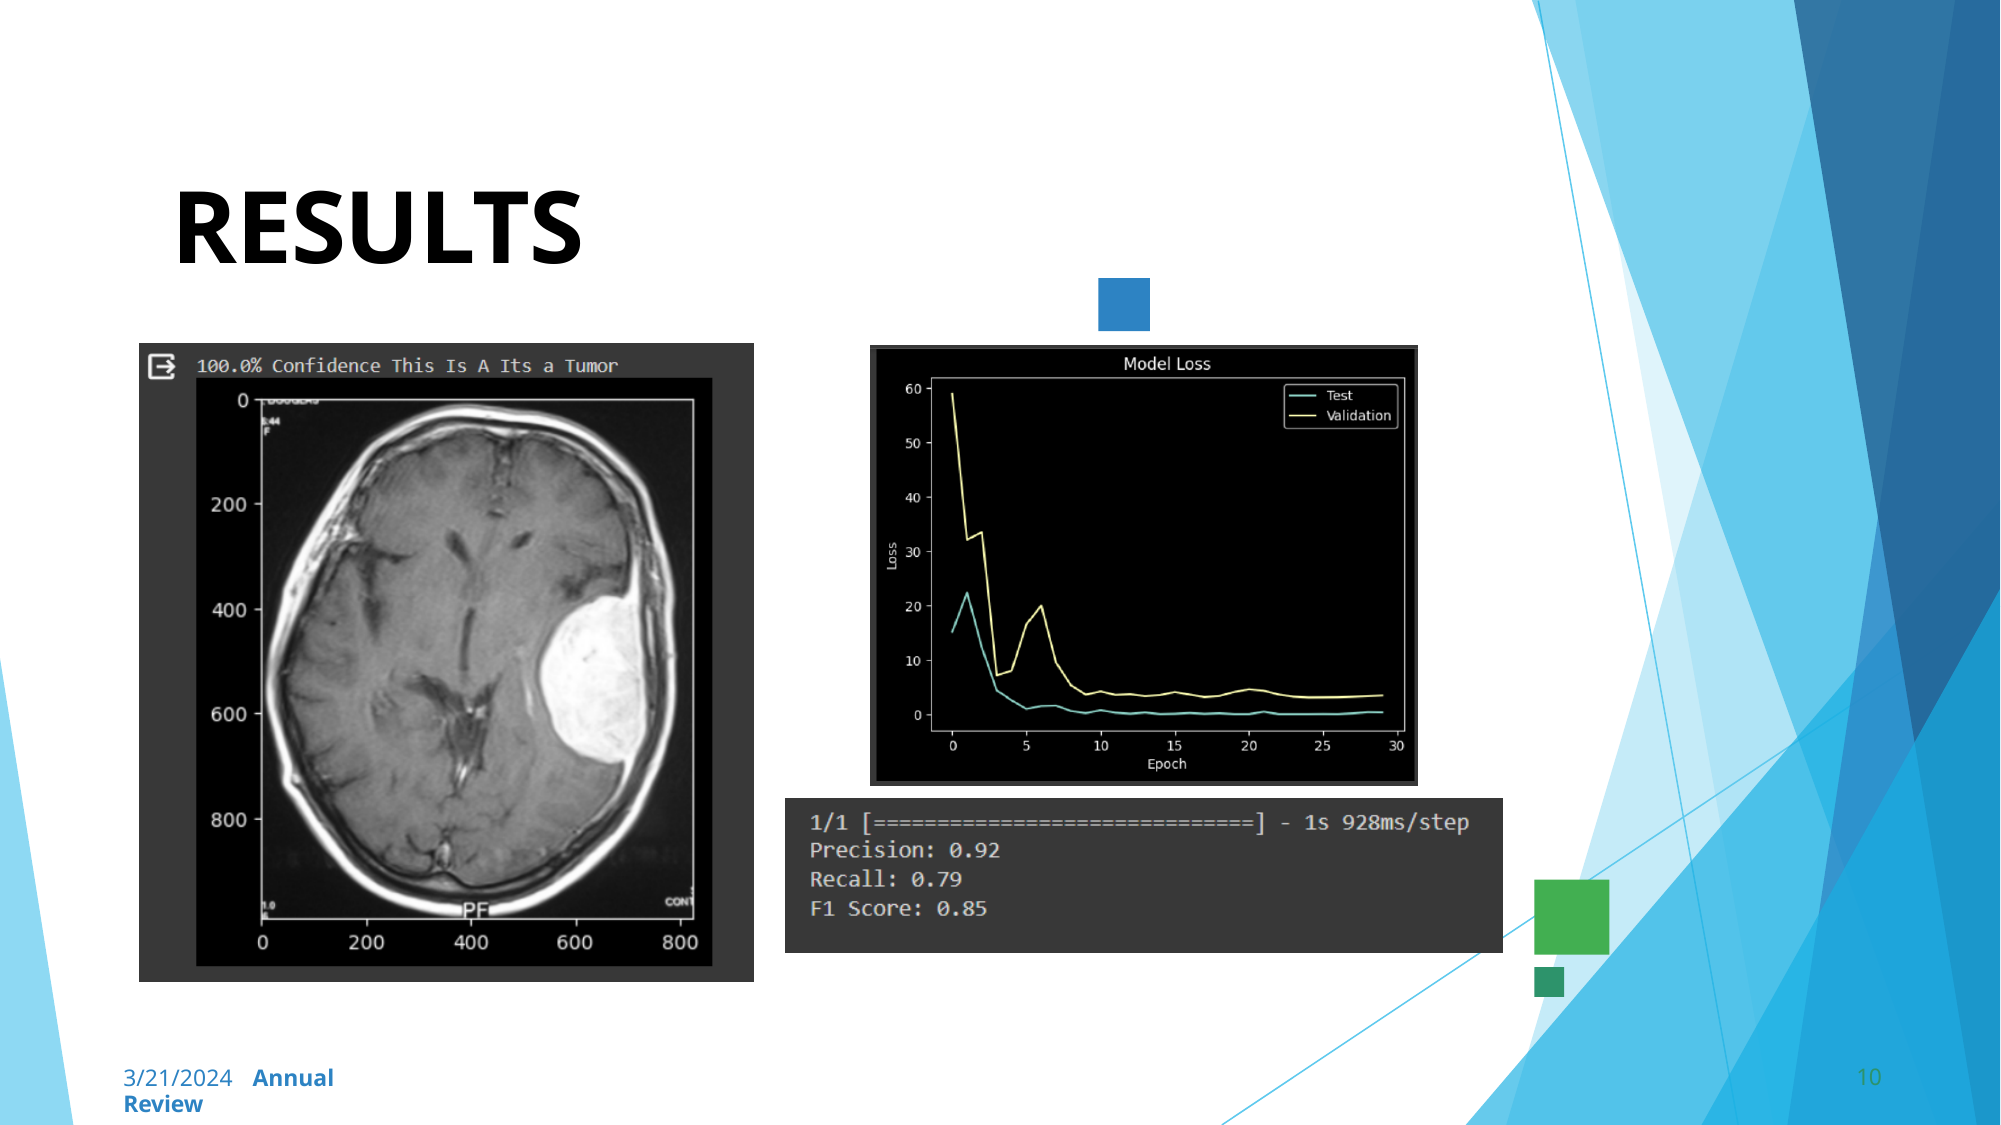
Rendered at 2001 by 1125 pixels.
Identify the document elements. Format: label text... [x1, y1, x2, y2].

picture [138, 343, 755, 983]
title RESULTS [137, 161, 1740, 352]
slide_number 10 [1849, 1061, 1890, 1125]
picture [870, 345, 1418, 787]
picture [785, 798, 1503, 953]
text_box 3/21/2024 Annual Review [123, 1063, 415, 1118]
text_box [1534, 967, 1565, 997]
text_box [1534, 879, 1610, 955]
